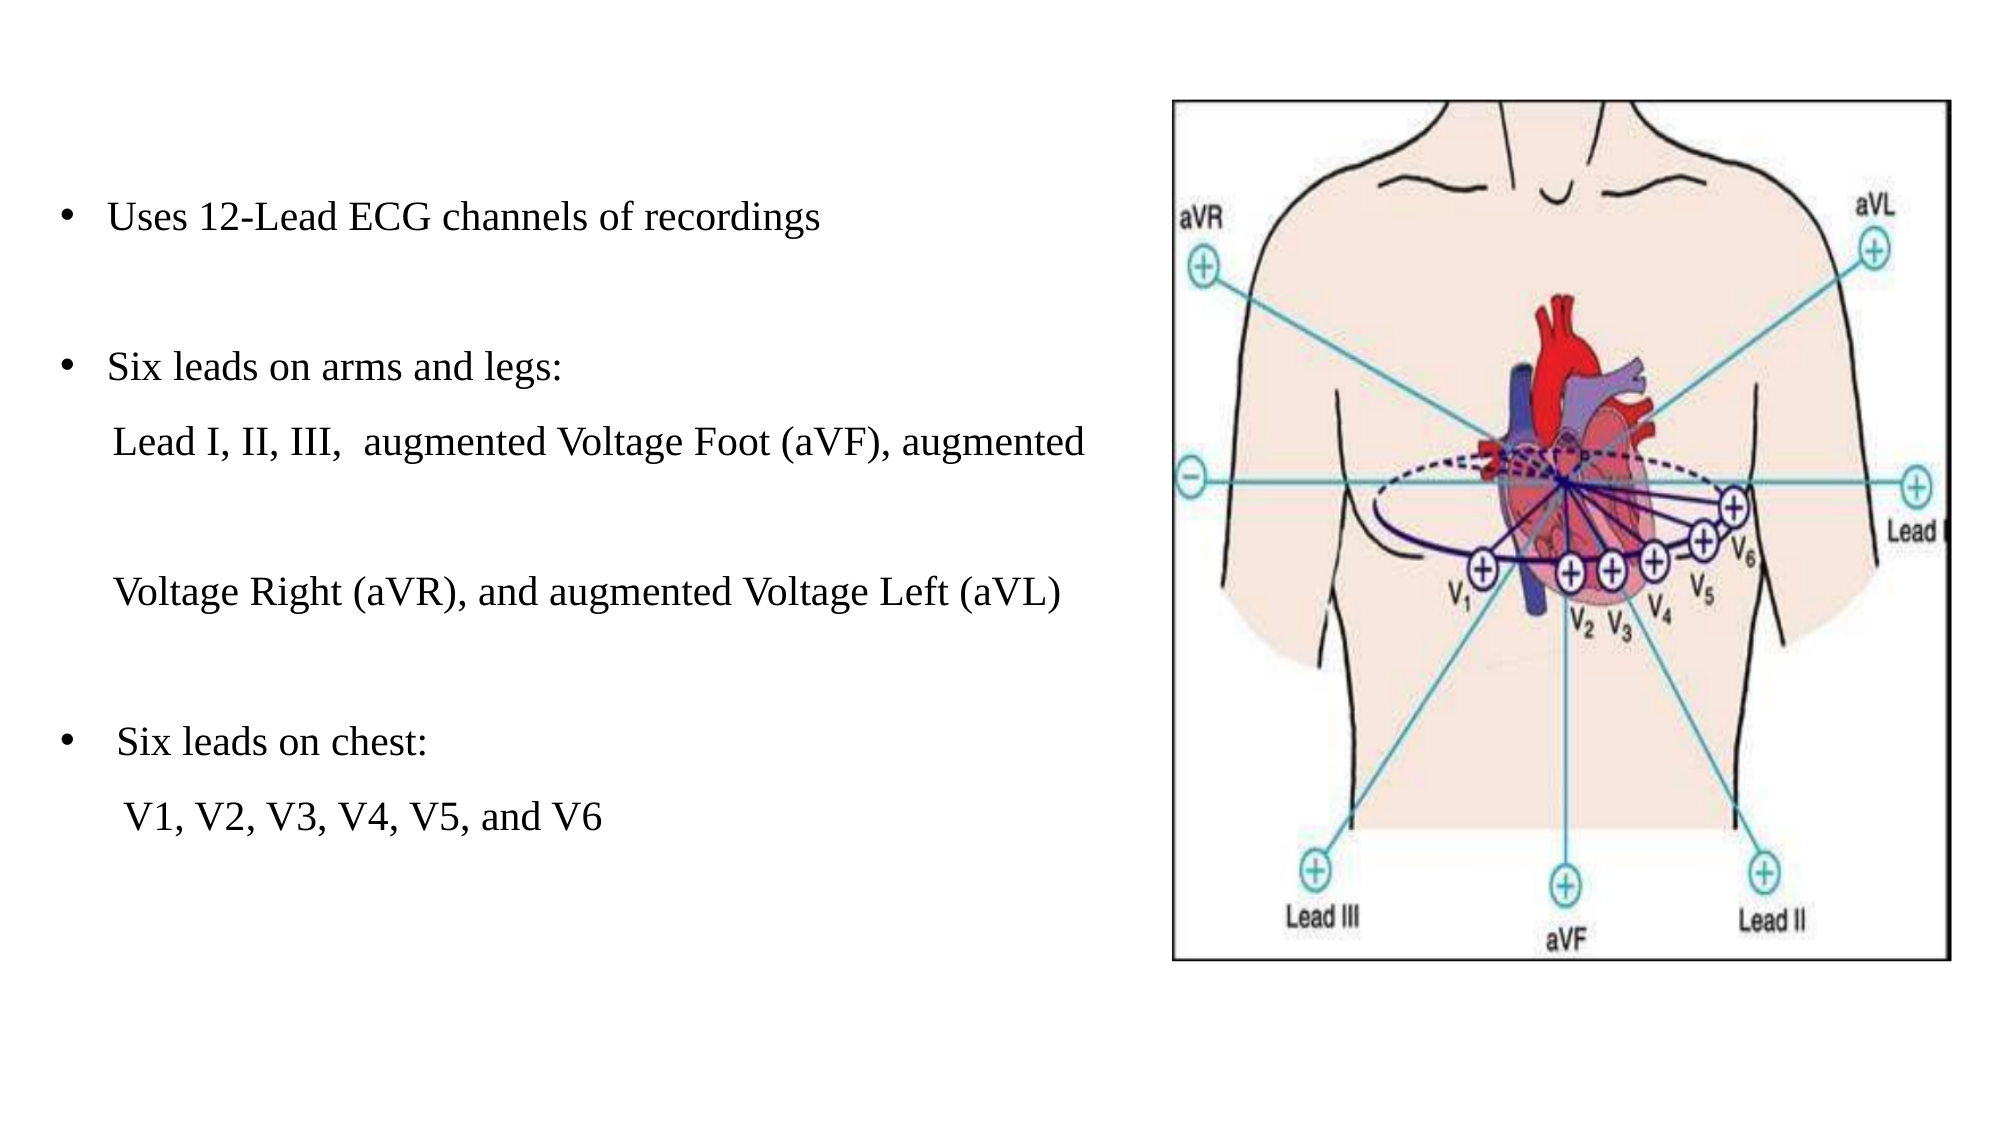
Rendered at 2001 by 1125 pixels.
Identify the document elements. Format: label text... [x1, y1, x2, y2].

text_box Uses 12-Lead ECG channels of recordings Six leads on arms and legs: Lead I, II, III, augmented Voltage Foot (aVF), augmented Voltage Right (aVR), and augmented Voltage Left (aVL) Six leads on chest: V1, V2, V3, V4, V5, and V6 [45, 156, 1163, 897]
picture [1163, 93, 1955, 971]
